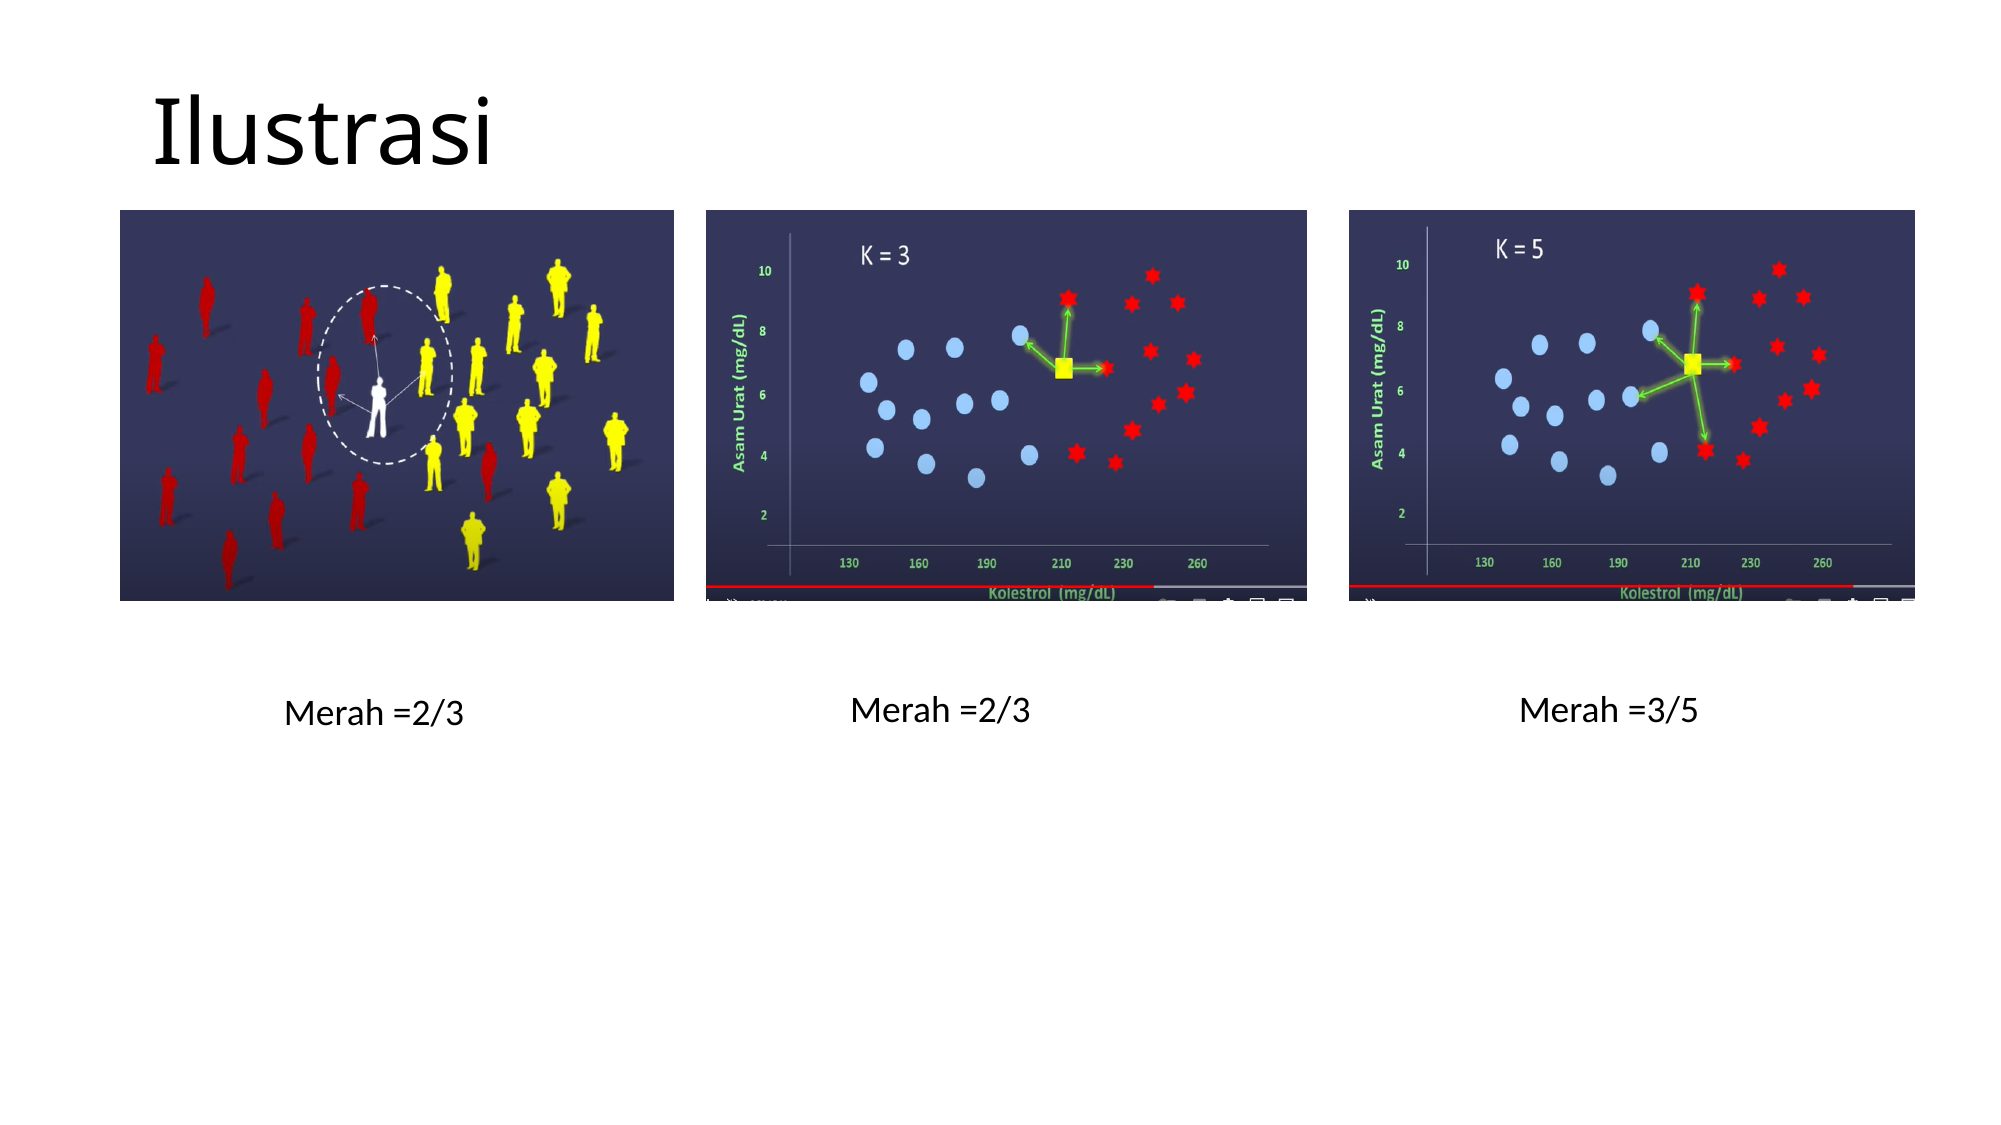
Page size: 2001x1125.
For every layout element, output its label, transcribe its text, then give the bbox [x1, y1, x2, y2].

picture [120, 210, 674, 602]
picture [1349, 210, 1915, 602]
text_box Merah =2/3 [835, 677, 1092, 738]
title Ilustrasi [137, 59, 1863, 211]
text_box Merah =2/3 [269, 680, 526, 741]
text_box Merah =3/5 [1504, 677, 1761, 738]
picture [706, 210, 1307, 602]
